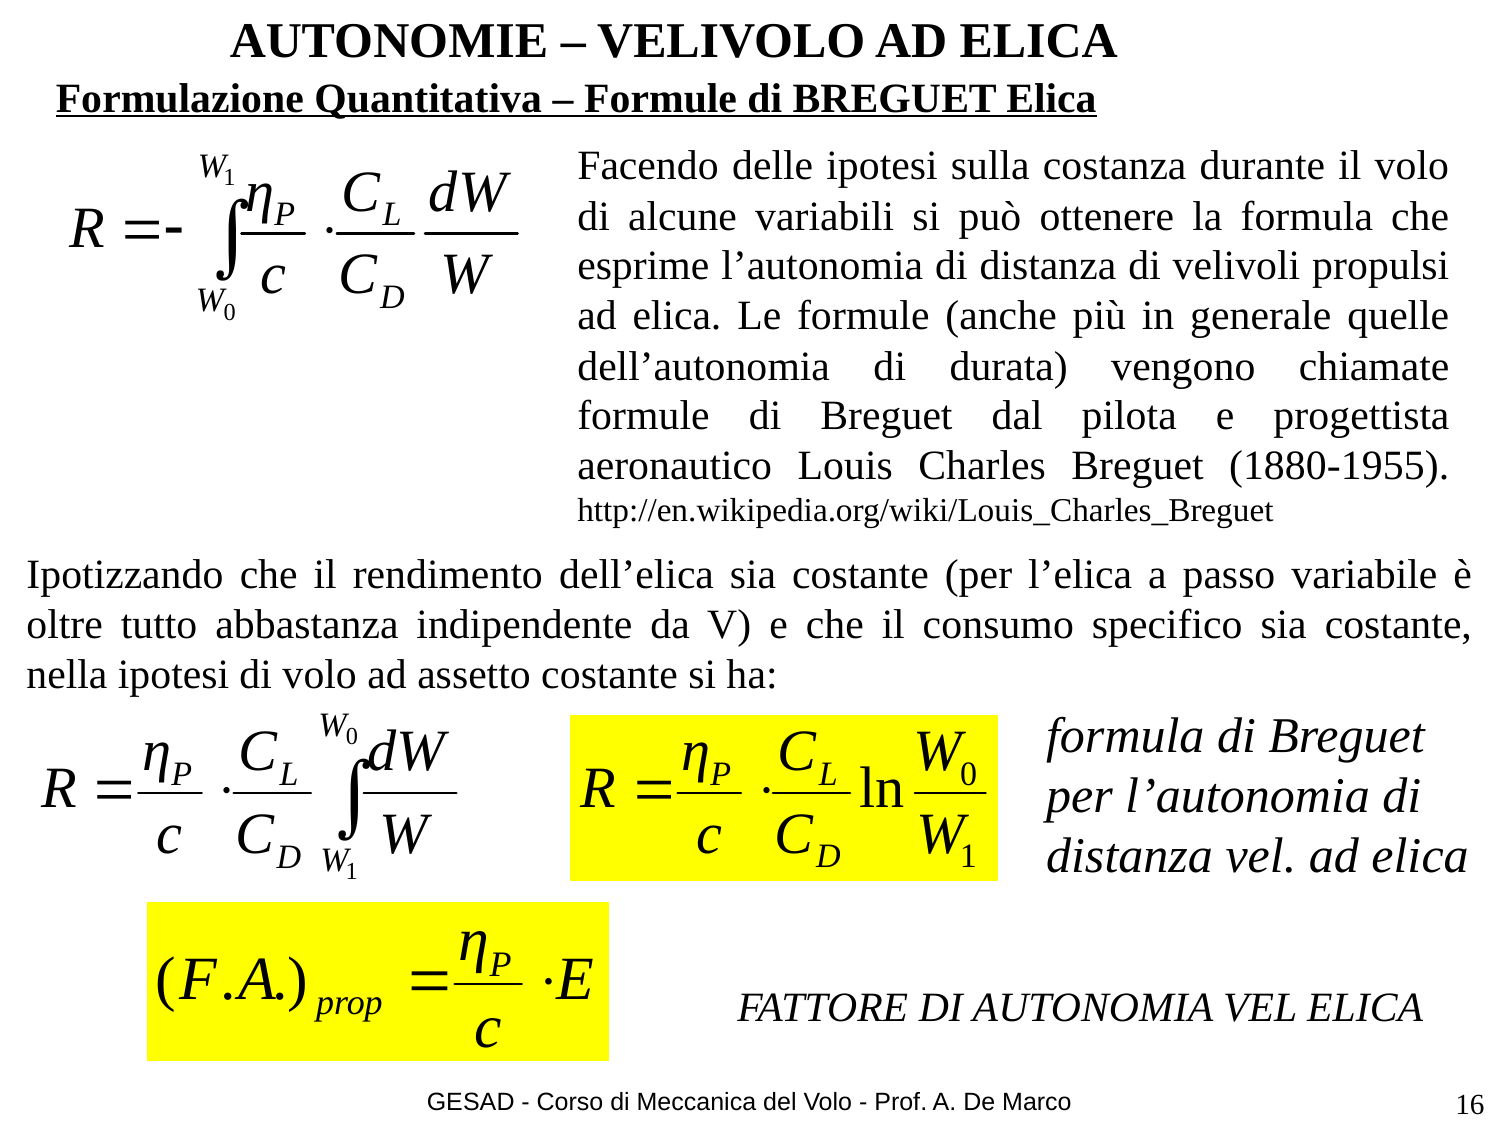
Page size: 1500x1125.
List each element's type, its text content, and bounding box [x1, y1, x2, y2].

text_box Ipotizzando che il rendimento dell’elica sia costante (per l’elica a passo variabile è oltre tutto abbastanza indipendente da V) e che il consumo specifico sia costante, nella ipotesi di volo ad assetto costante si ha: [11, 539, 1489, 704]
title AUTONOMIE – VELIVOLO AD ELICA [0, 0, 1348, 76]
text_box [58, 140, 531, 332]
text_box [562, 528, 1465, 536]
text_box Formulazione Quantitativa – Formule di BREGUET Elica [41, 63, 1184, 129]
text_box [146, 902, 610, 1062]
footer GESAD - Corso di Meccanica del Volo - Prof. A. De Marco [300, 1077, 1200, 1125]
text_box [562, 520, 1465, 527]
text_box formula di Breguet per l’autonomia di distanza vel. ad elica [1031, 694, 1500, 890]
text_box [30, 699, 469, 891]
text_box FATTORE DI AUTONOMIA VEL ELICA [722, 972, 1439, 1038]
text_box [570, 714, 999, 881]
text_box Facendo delle ipotesi sulla costanza durante il volo di alcune variabili si può ottenere la formula che esprime l’autonomia di distanza di velivoli propulsi ad elica. Le formule (anche più in generale quelle dell’autonomia di durata) vengono chiamate formule di Breguet dal pilota e progettista aeronautico Louis Charles Breguet (1880-1955). http://en.wikipedia.org/wiki/Louis_Charles_Breguet [562, 130, 1465, 519]
slide_number 16 [1200, 1077, 1500, 1125]
